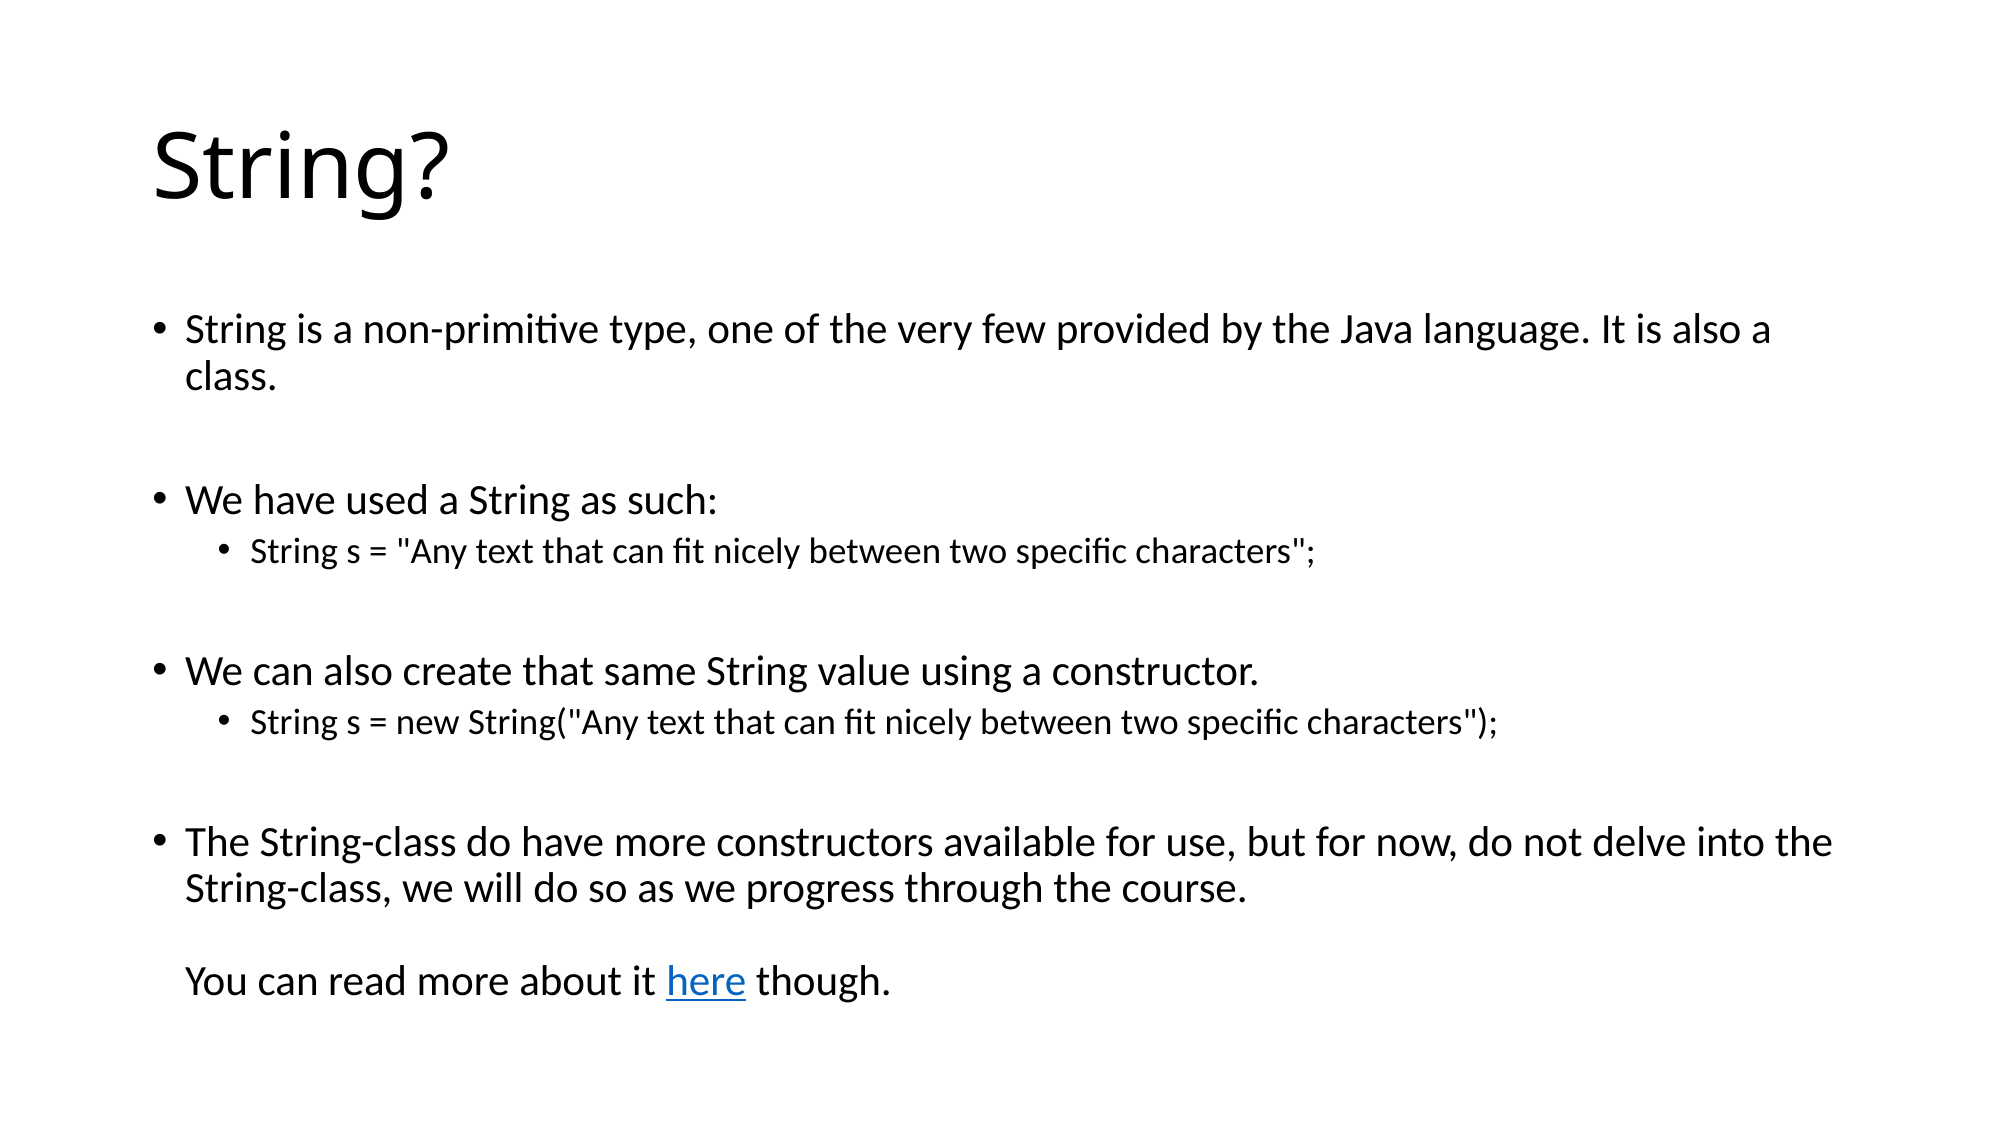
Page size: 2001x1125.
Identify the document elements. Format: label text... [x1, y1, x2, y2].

title String? [137, 59, 1863, 278]
list String is a non-primitive type, one of the very few provided by the Java language. It is also a class. We have used a String as such: String s = "Any text that can fit nicely between two specific characters"; We can also create that same String value using a constructor. String s = new String("Any text that can fit nicely between two specific characters"); The String-class do have more constructors available for use, but for now, do not delve into the String-class, we will do so as we progress through the course. You can read more about it here though. [137, 299, 1863, 1014]
